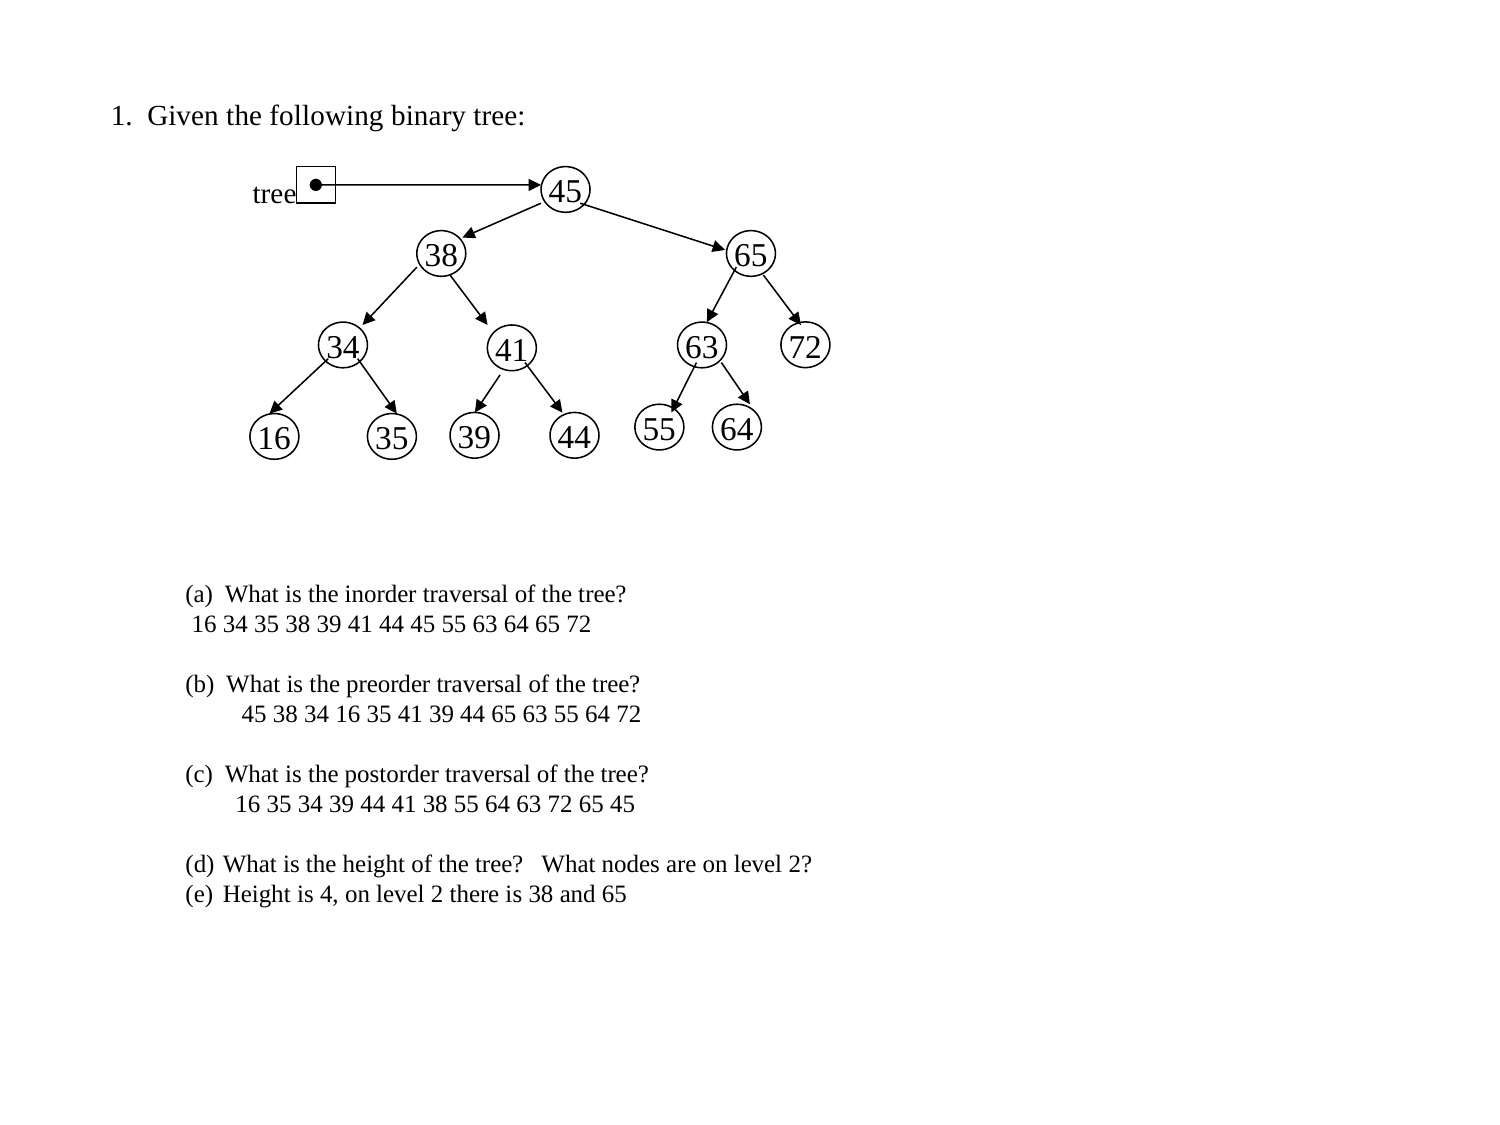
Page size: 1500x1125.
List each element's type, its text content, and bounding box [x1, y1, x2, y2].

text_box (a) What is the inorder traversal of the tree? 16 34 35 38 39 41 44 45 55 63 64 65 72 (b) What is the preorder traversal of the tree? 45 38 34 16 35 41 39 44 65 63 55 64 72 (c) What is the postorder traversal of the tree? 16 35 34 39 44 41 38 55 64 63 72 65 45 What is the height of the tree? What nodes are on level 2? Height is 4, on level 2 there is 38 and 65 [170, 570, 828, 945]
text_box 1. Given the following binary tree: [96, 89, 541, 139]
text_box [237, 166, 831, 460]
